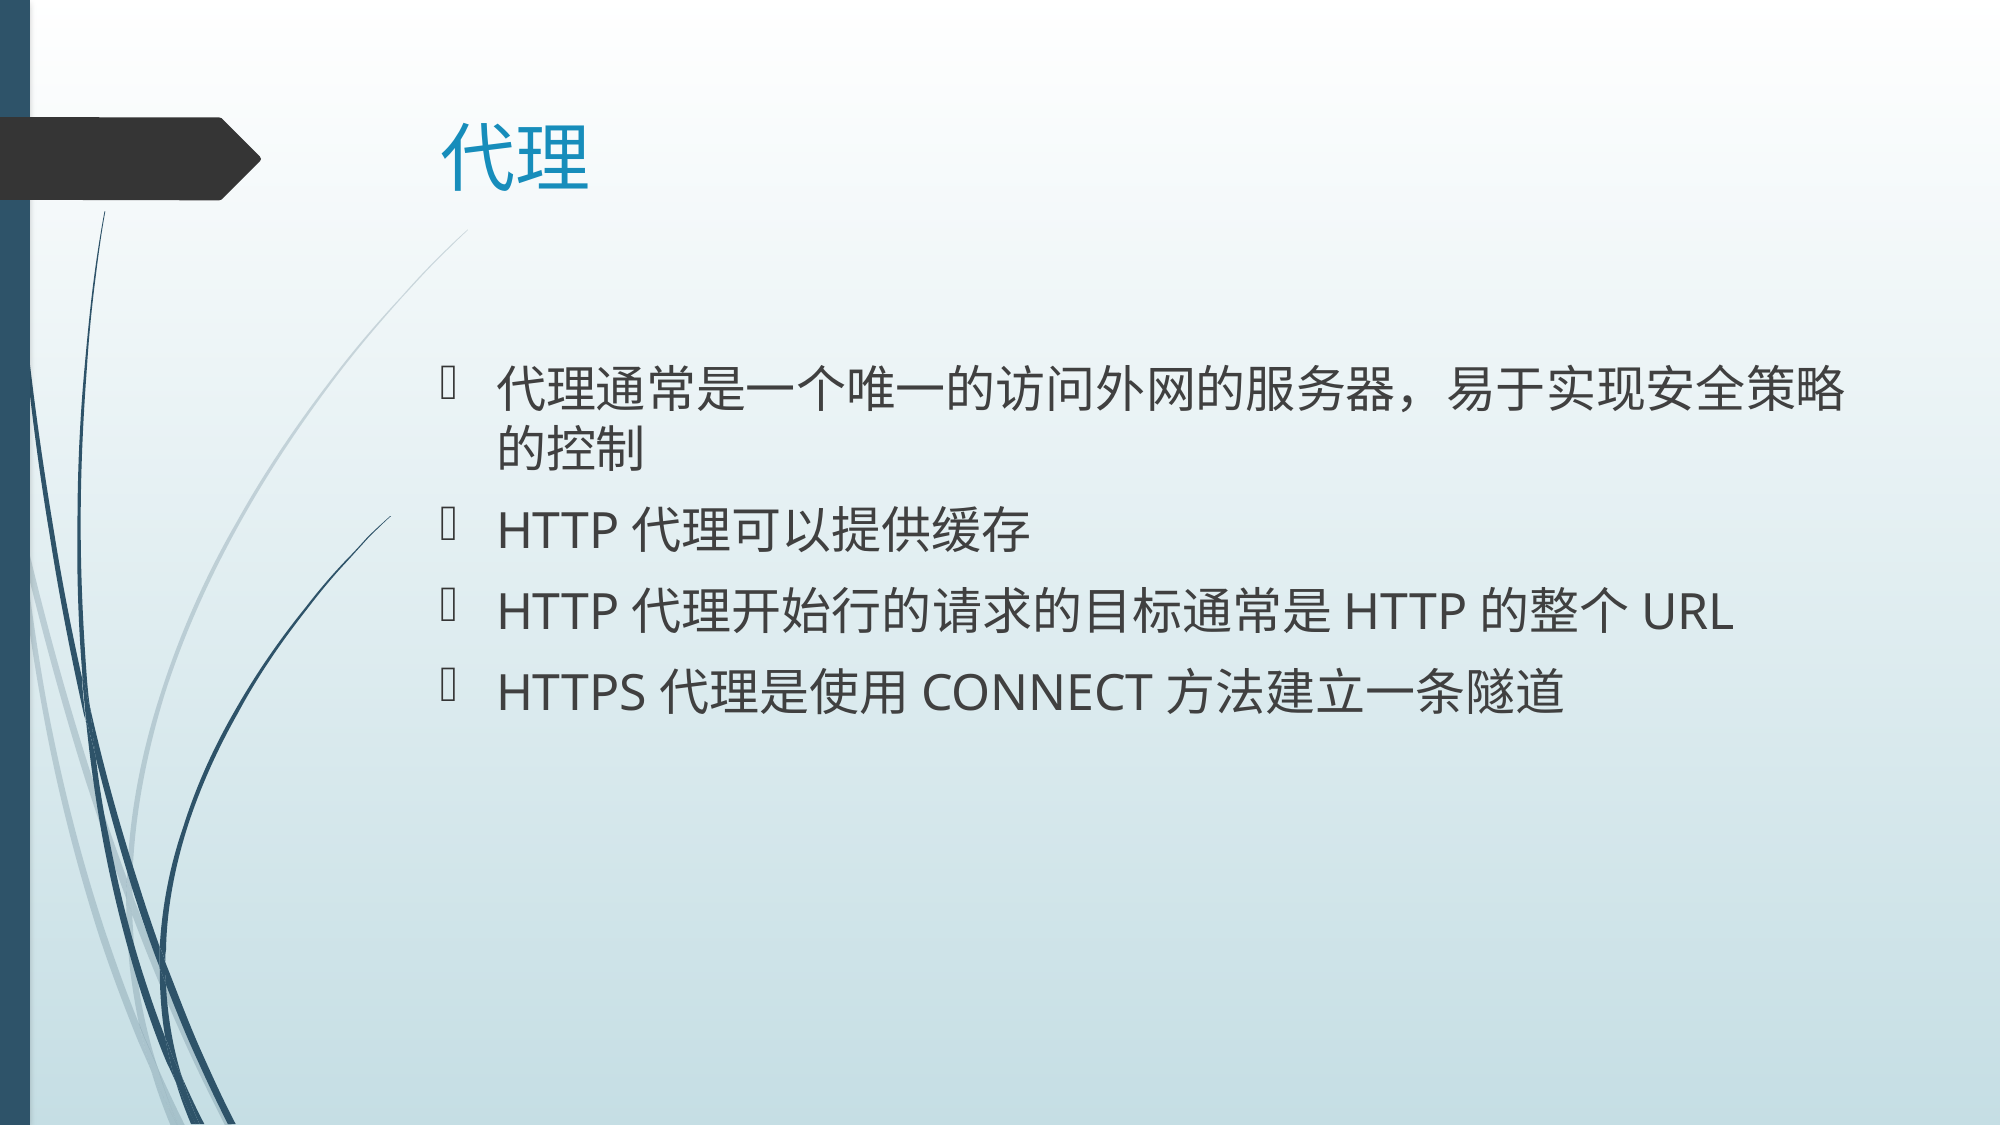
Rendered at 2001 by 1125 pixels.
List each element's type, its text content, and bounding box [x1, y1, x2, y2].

title 代理 [425, 102, 1888, 313]
list 代理通常是一个唯一的访问外网的服务器，易于实现安全策略的控制 HTTP代理可以提供缓存 HTTP代理开始行的请求的目标通常是HTTP的整个URL HTTPS代理是使用CONNECT方法建立一条隧道 [424, 350, 1888, 970]
